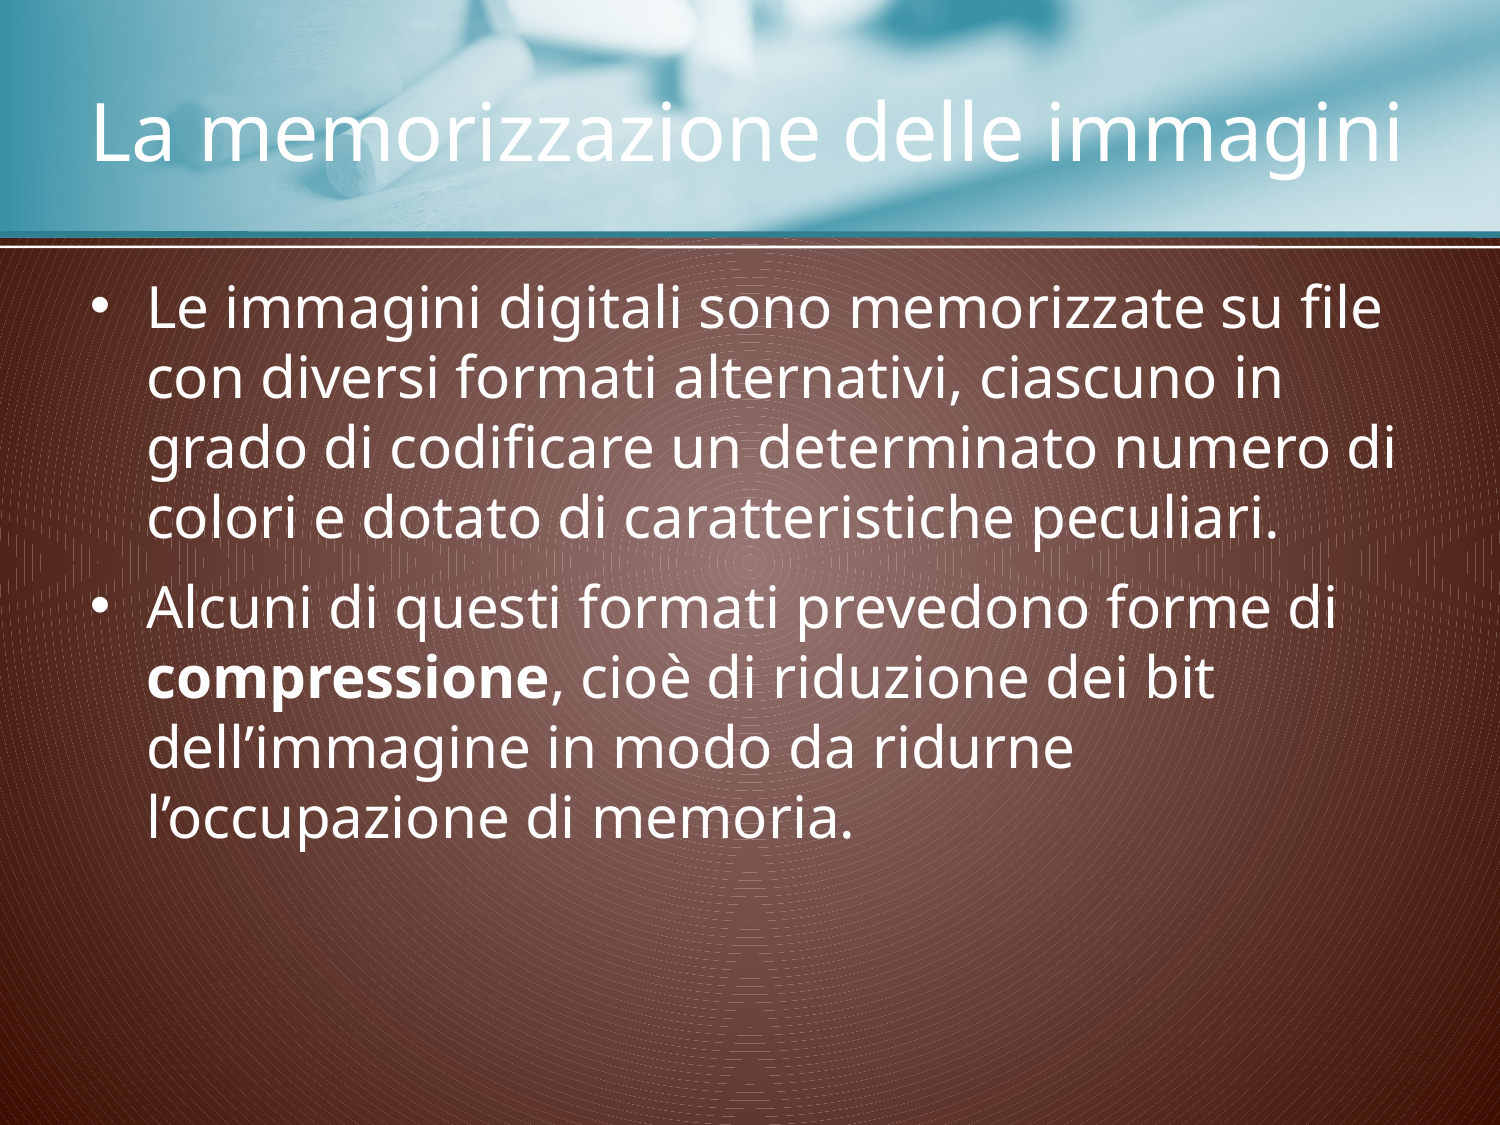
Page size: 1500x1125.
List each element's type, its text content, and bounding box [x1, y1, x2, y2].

title La memorizzazione delle immagini [75, 24, 1425, 233]
list Le immagini digitali sono memorizzate su file con diversi formati alternativi, ciascuno in grado di codificare un determinato numero di colori e dotato di caratteristiche peculiari. Alcuni di questi formati prevedono forme di compressione, cioè di riduzione dei bit dell’immagine in modo da ridurne l’occupazione di memoria. [75, 262, 1425, 1005]
